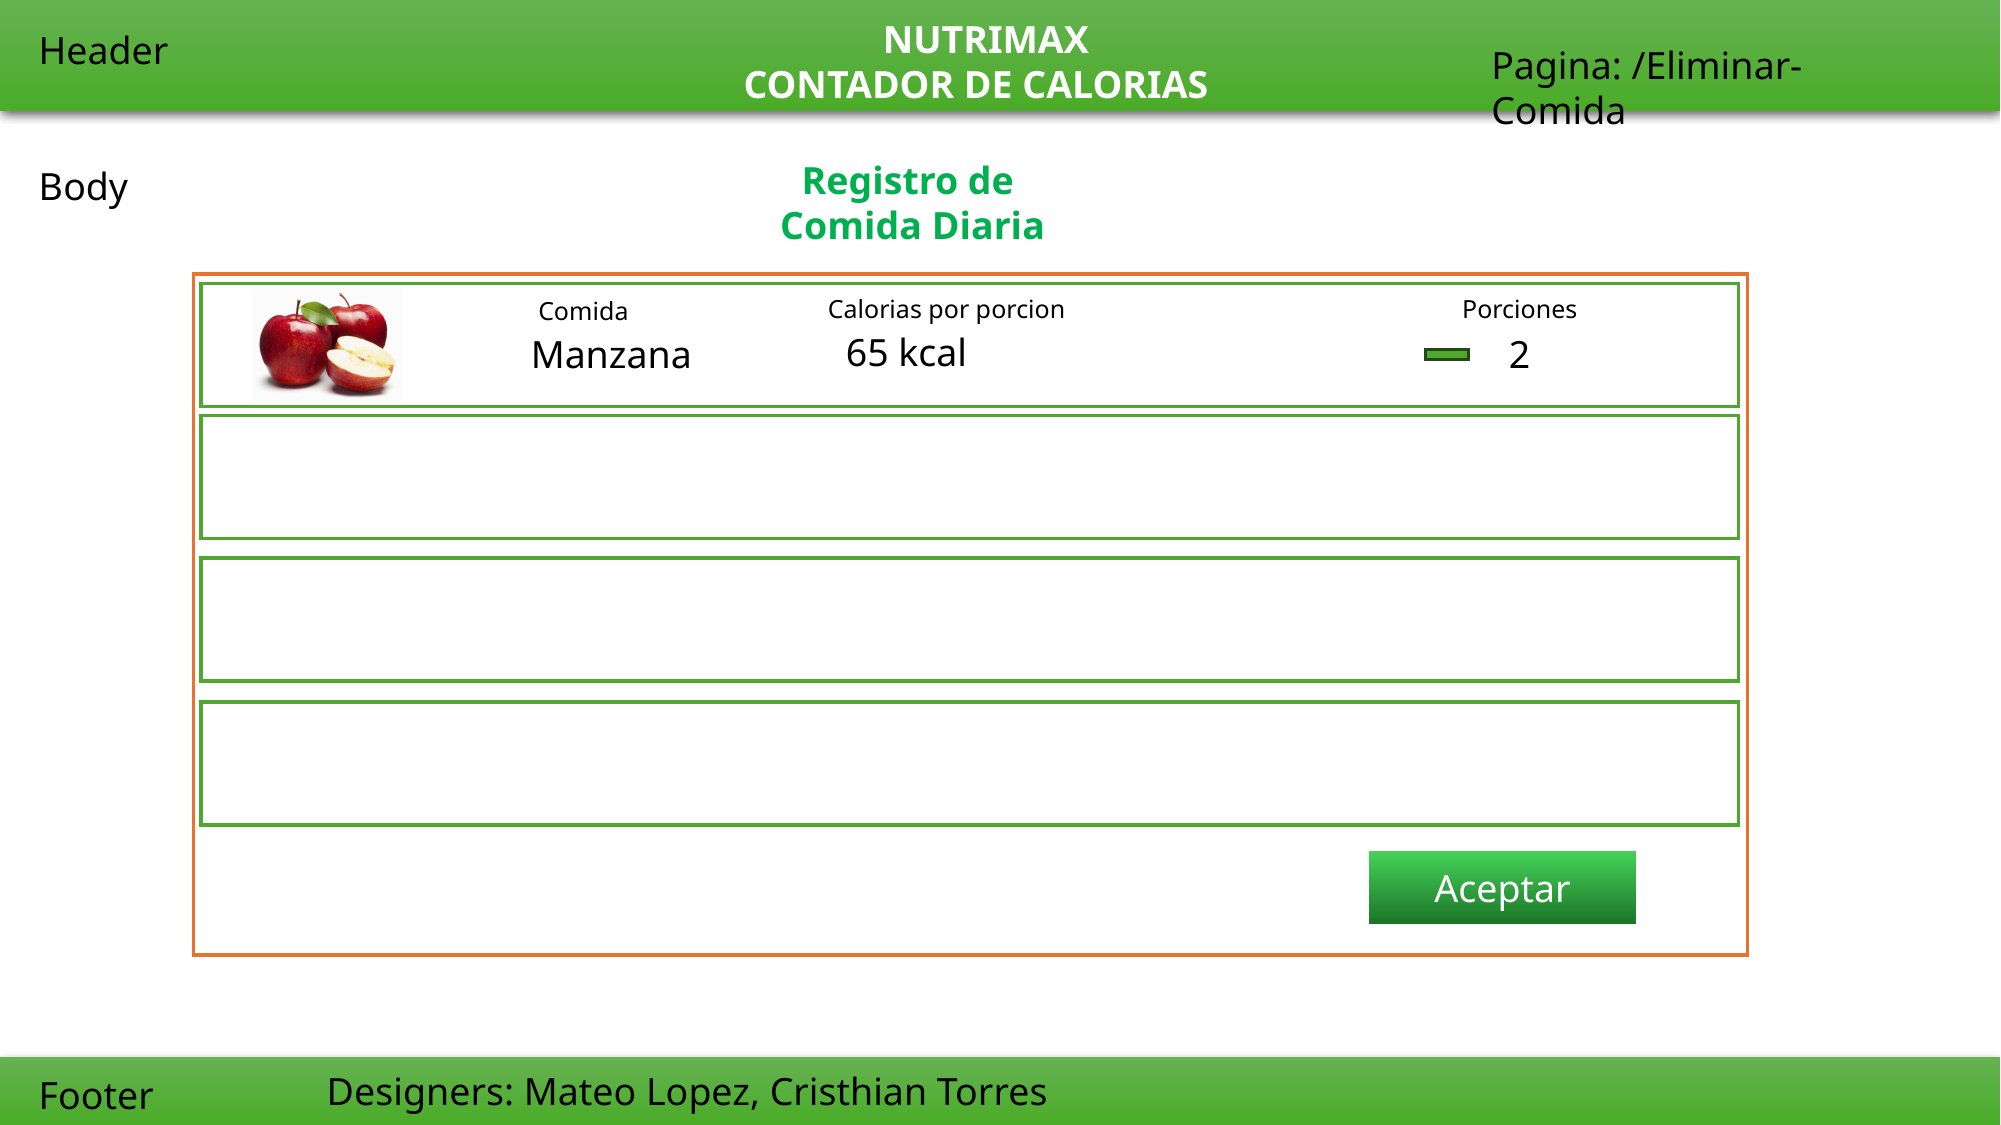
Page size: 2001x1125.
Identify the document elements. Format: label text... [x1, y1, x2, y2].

picture [251, 287, 403, 401]
text_box Designers: Mateo Lopez, Cristhian Torres [311, 1060, 1776, 1121]
text_box NUTRIMAX CONTADOR DE CALORIAS [0, 8, 1976, 114]
text_box [199, 282, 1740, 408]
text_box 65 kcal [831, 331, 1028, 382]
text_box [0, 1057, 2000, 1125]
text_box Porciones [1332, 285, 1707, 331]
text_box [199, 414, 1740, 540]
text_box Footer [23, 1064, 253, 1125]
text_box Aceptar [1369, 851, 1636, 924]
text_box [192, 272, 1749, 957]
text_box Manzana [516, 323, 713, 383]
text_box [199, 700, 1740, 827]
text_box [199, 556, 1740, 683]
text_box Header [23, 19, 227, 80]
text_box [0, 0, 2000, 111]
text_box Registro de Comida Diaria [616, 149, 1209, 255]
text_box Pagina: /Eliminar-Comida [1476, 34, 1950, 140]
text_box 2 [1349, 331, 1691, 384]
text_box Comida [523, 287, 831, 333]
text_box [1424, 348, 1470, 361]
text_box Calorias por porcion [813, 285, 1187, 331]
text_box Body [23, 155, 285, 216]
